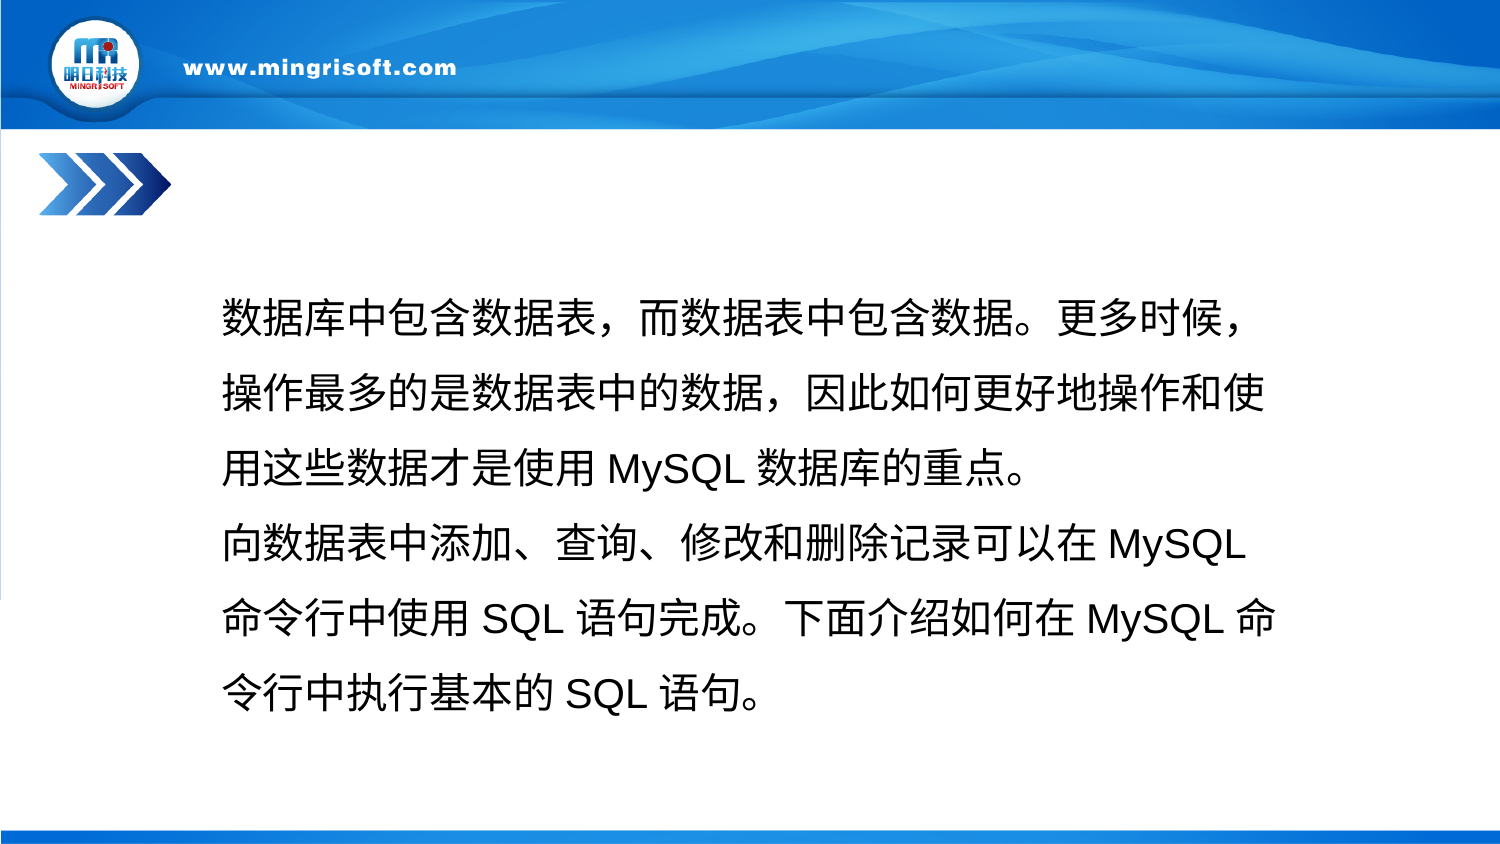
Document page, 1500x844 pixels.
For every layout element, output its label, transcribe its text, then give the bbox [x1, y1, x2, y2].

text_box 数据库中包含数据表，而数据表中包含数据。更多时候，操作最多的是数据表中的数据，因此如何更好地操作和使用这些数据才是使用MySQL数据库的重点。 向数据表中添加、查询、修改和删除记录可以在MySQL命令行中使用SQL语句完成。下面介绍如何在MySQL命令行中执行基本的SQL语句。 [206, 259, 1294, 725]
picture [0, 0, 1500, 844]
